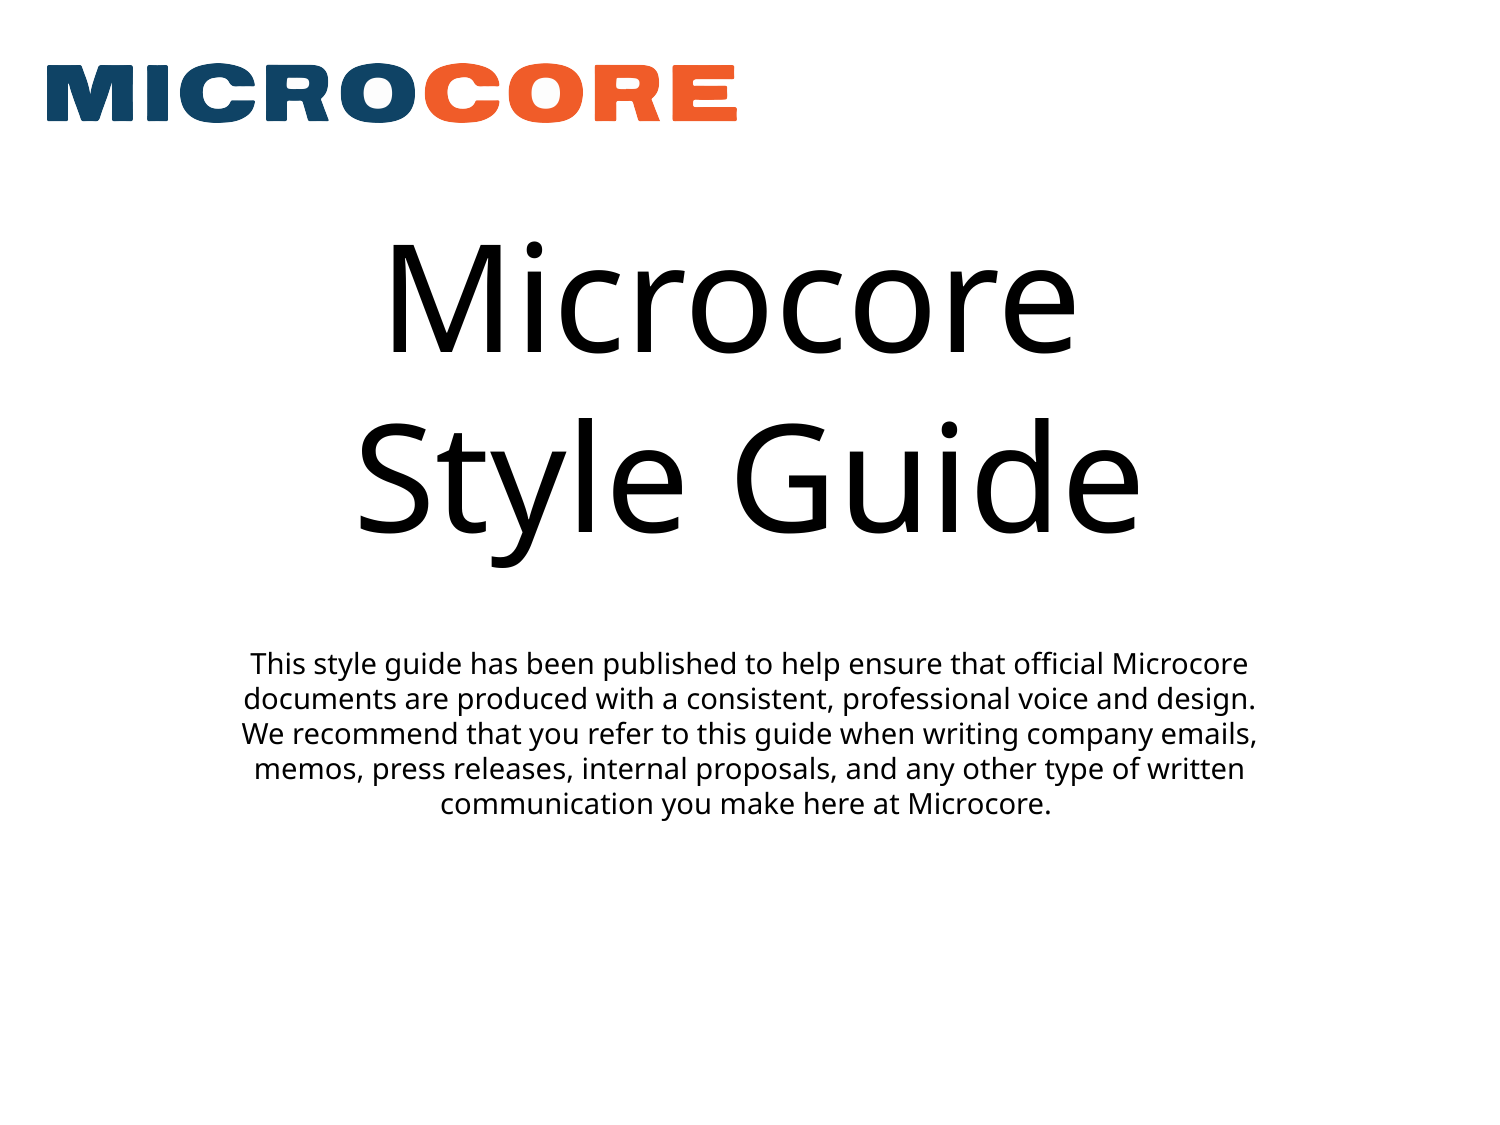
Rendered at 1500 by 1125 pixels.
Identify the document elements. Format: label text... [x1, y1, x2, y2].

picture [47, 63, 738, 123]
title Microcore Style Guide [112, 194, 1388, 571]
subtitle This style guide has been published to help ensure that official Microcore documents are produced with a consistent, professional voice and design. We recommend that you refer to this guide when writing company emails, memos, press releases, internal proposals, and any other type of written communication you make here at Microcore. [225, 637, 1275, 925]
